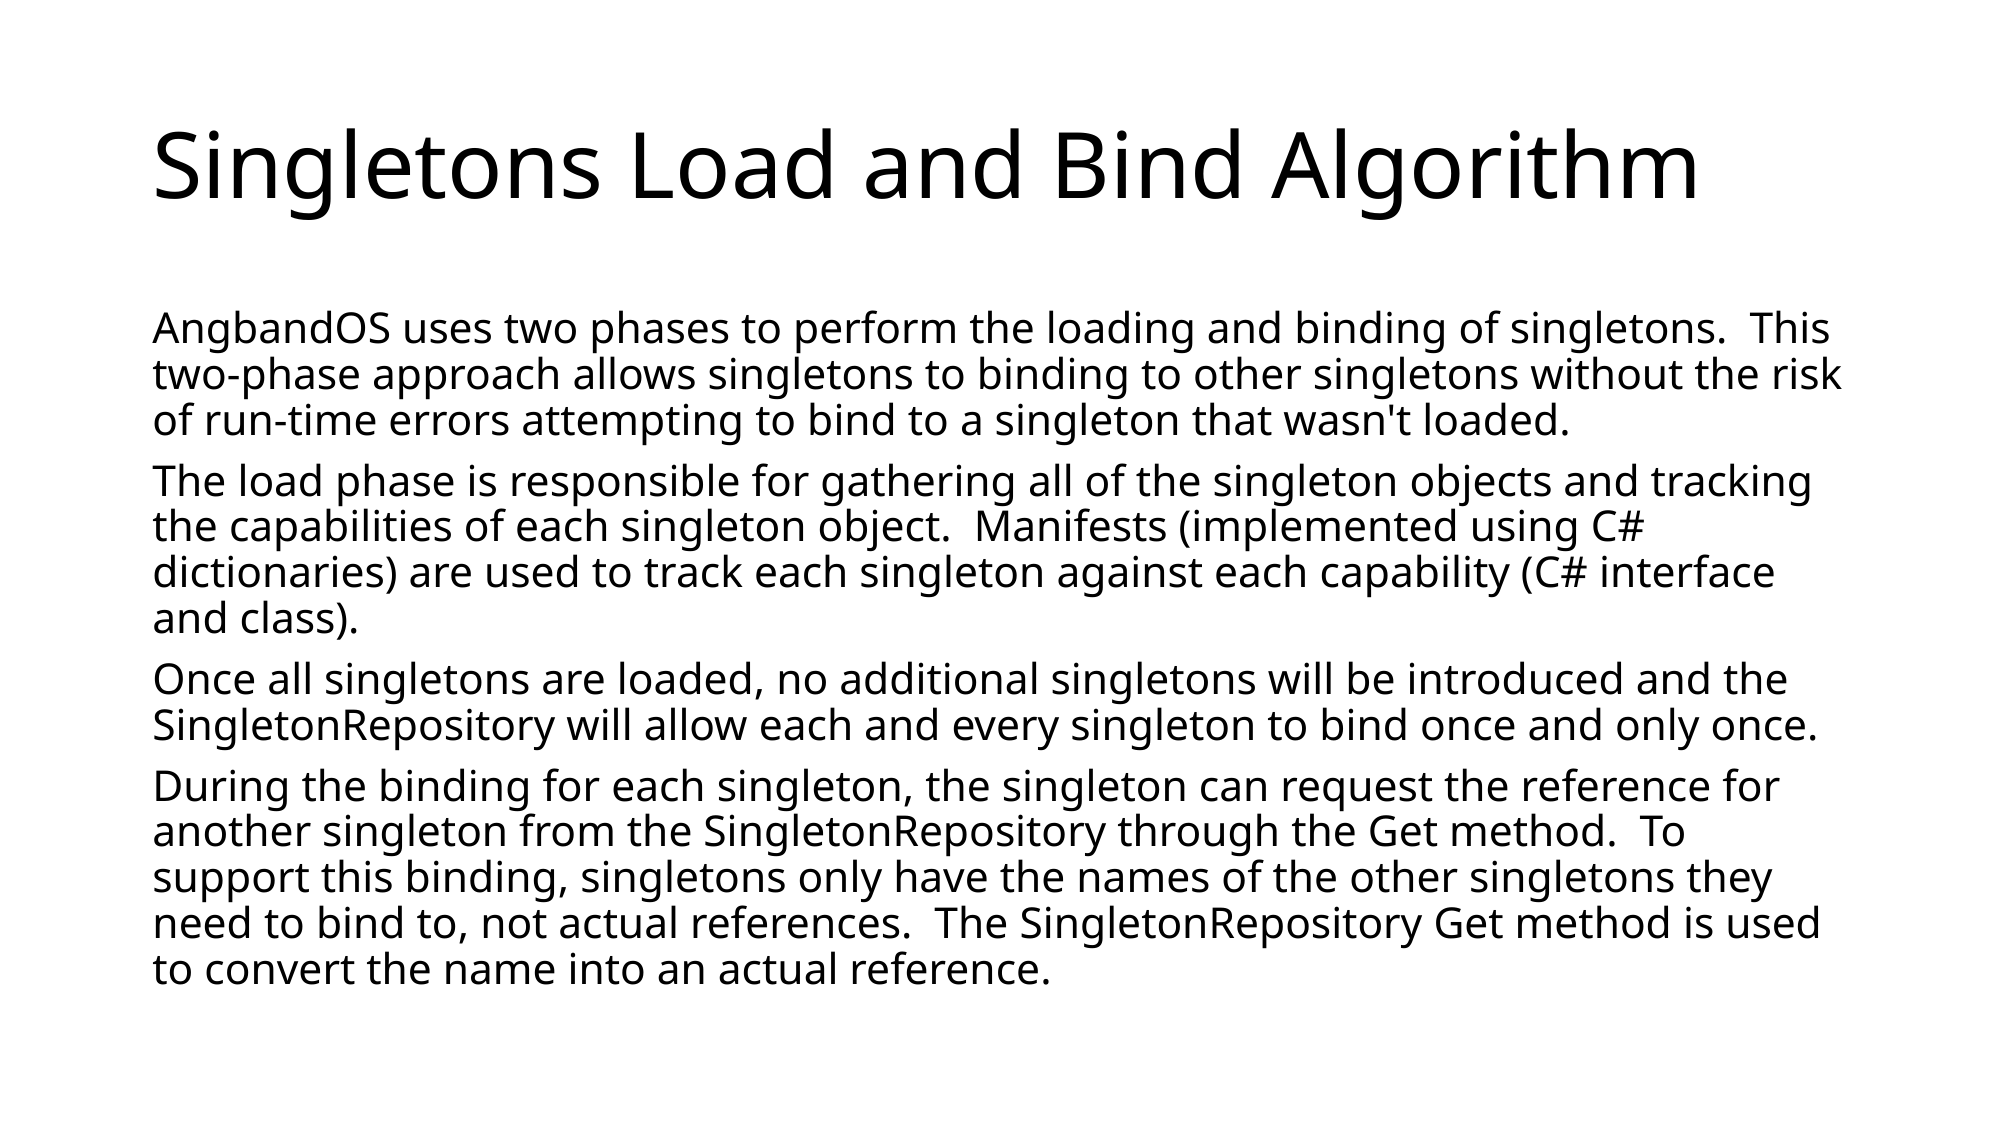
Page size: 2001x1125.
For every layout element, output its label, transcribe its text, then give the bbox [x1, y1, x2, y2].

title Singletons Load and Bind Algorithm [137, 59, 1863, 278]
list AngbandOS uses two phases to perform the loading and binding of singletons. This two-phase approach allows singletons to binding to other singletons without the risk of run-time errors attempting to bind to a singleton that wasn't loaded. The load phase is responsible for gathering all of the singleton objects and tracking the capabilities of each singleton object. Manifests (implemented using C# dictionaries) are used to track each singleton against each capability (C# interface and class). Once all singletons are loaded, no additional singletons will be introduced and the SingletonRepository will allow each and every singleton to bind once and only once. During the binding for each singleton, the singleton can request the reference for another singleton from the SingletonRepository through the Get method. To support this binding, singletons only have the names of the other singletons they need to bind to, not actual references. The SingletonRepository Get method is used to convert the name into an actual reference. [137, 299, 1863, 1014]
